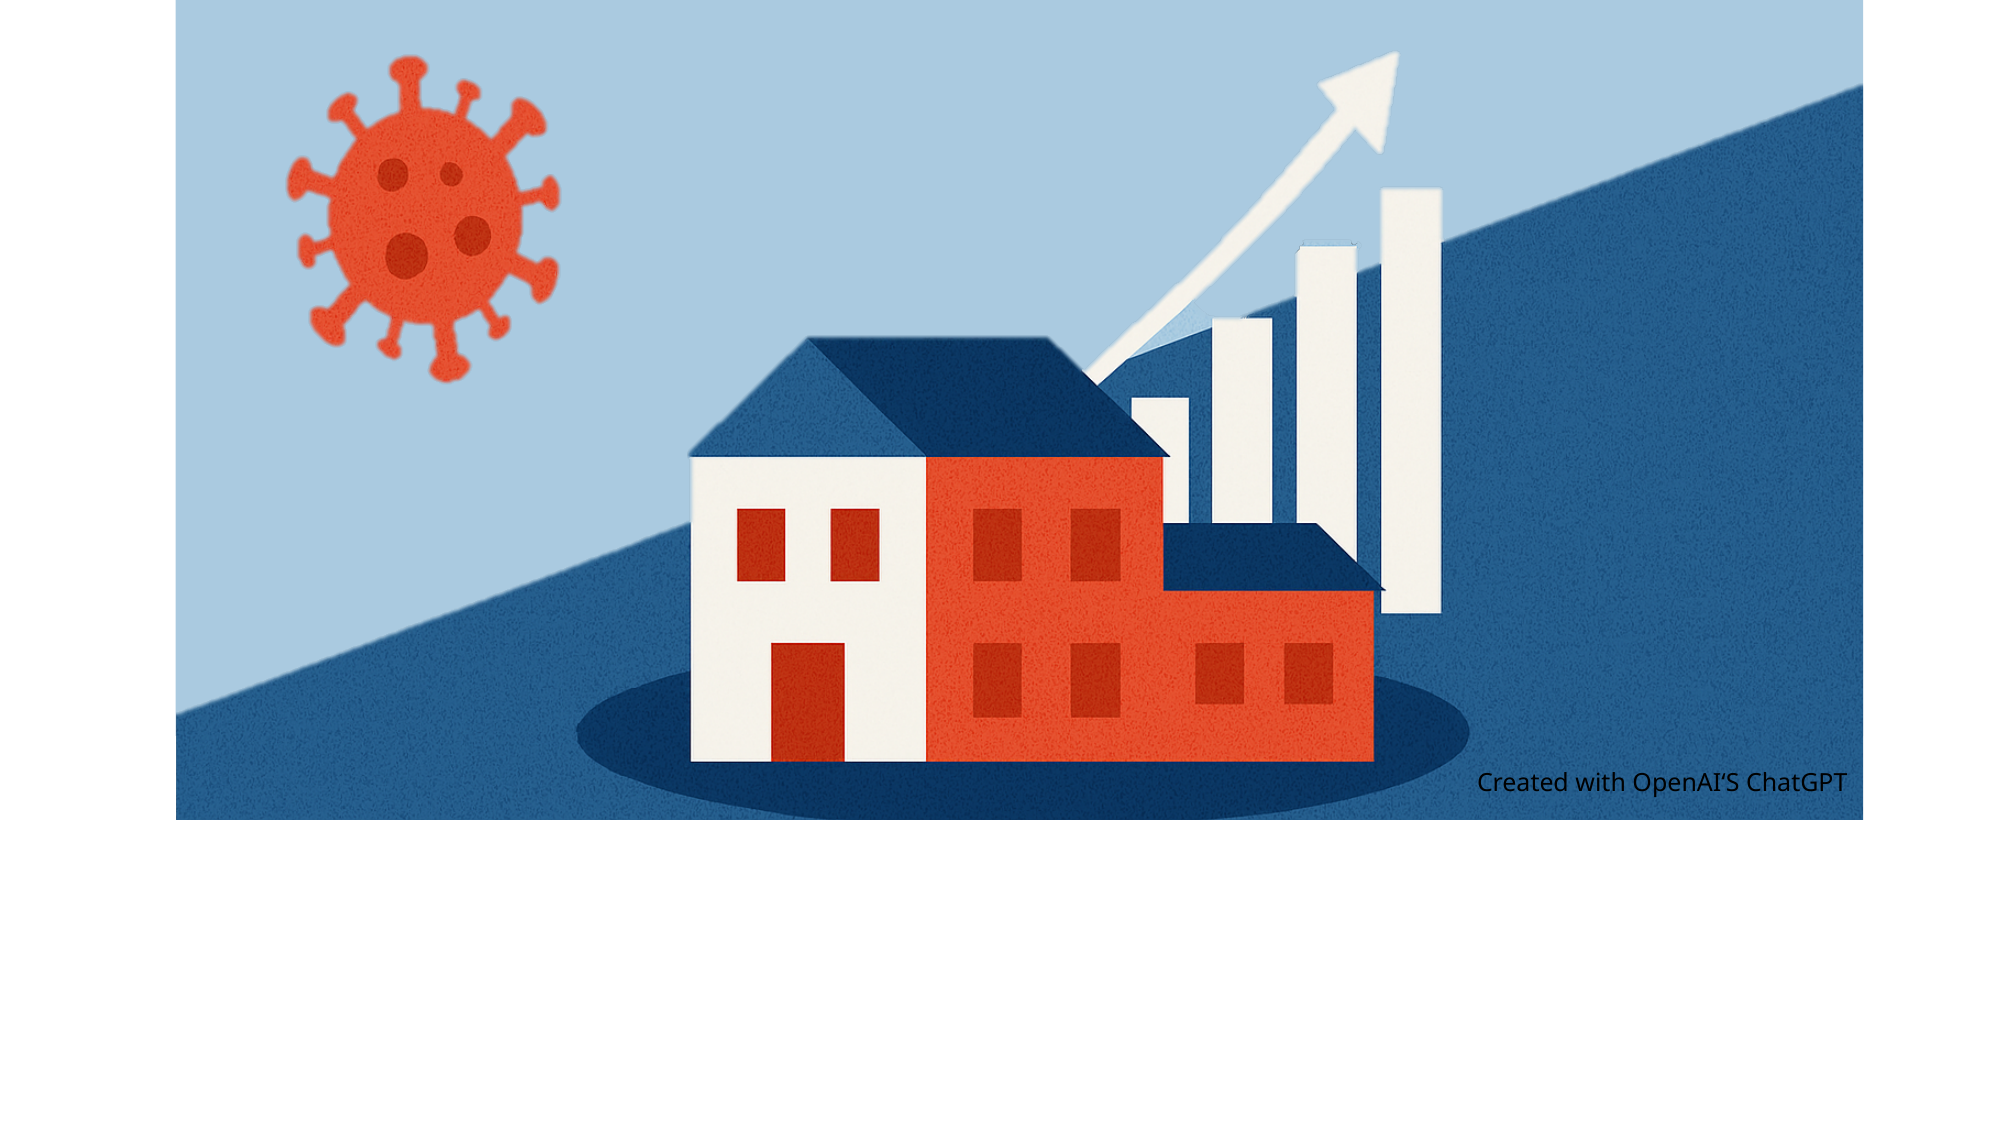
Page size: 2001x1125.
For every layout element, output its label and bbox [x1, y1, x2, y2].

text_box [175, 0, 1864, 820]
